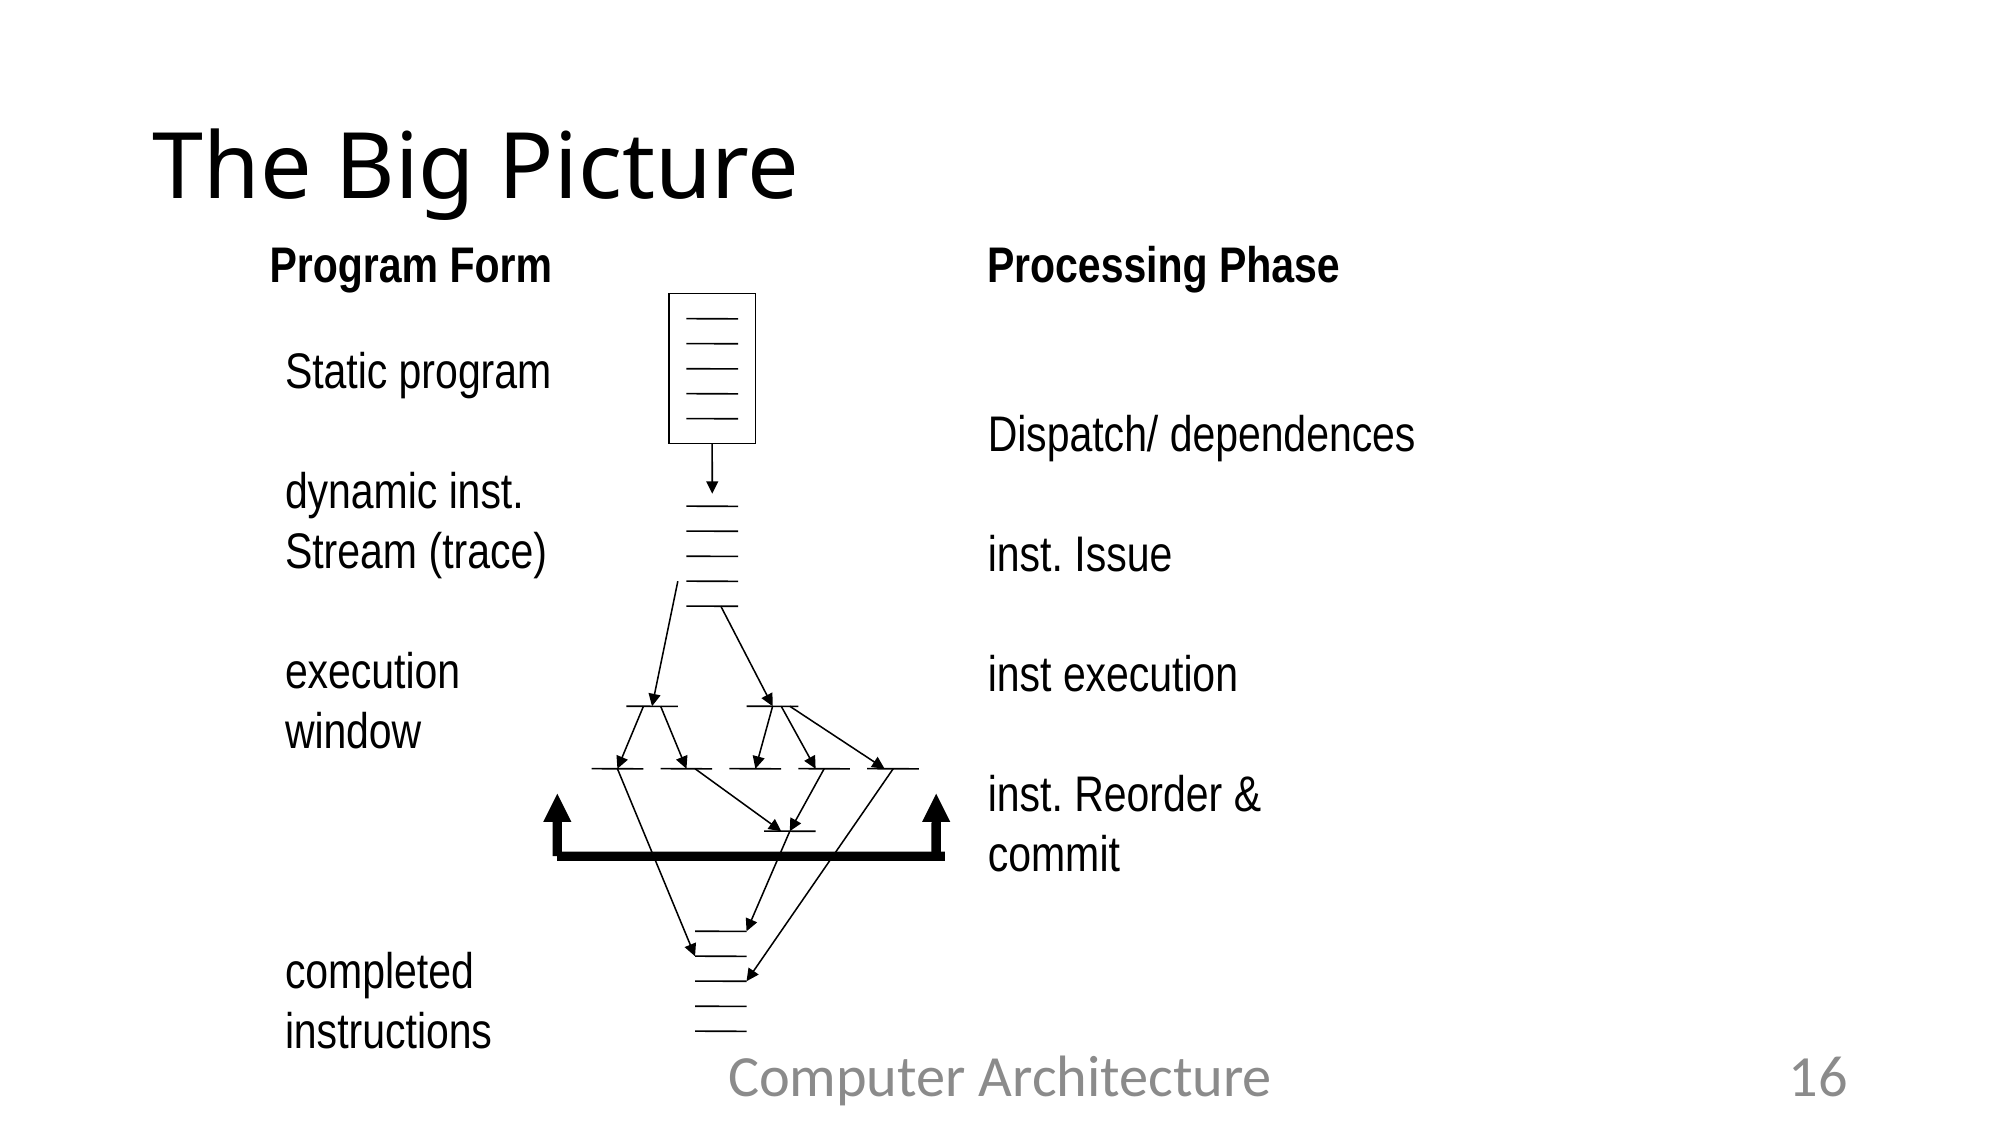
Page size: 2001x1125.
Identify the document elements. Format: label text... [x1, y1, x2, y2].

footer Computer Architecture [662, 1042, 1338, 1103]
text_box [706, 443, 719, 494]
text_box [694, 768, 782, 832]
text_box [669, 293, 756, 444]
text_box [746, 768, 894, 982]
text_box [789, 706, 885, 769]
text_box [617, 768, 697, 957]
text_box [789, 768, 825, 832]
text_box [781, 706, 816, 769]
text_box [616, 706, 644, 769]
text_box [648, 581, 678, 707]
slide_number 16 [1412, 1042, 1863, 1103]
text_box [720, 606, 773, 707]
title The Big Picture [137, 59, 1863, 278]
text_box Processing Phase [972, 224, 1355, 300]
text_box [745, 831, 790, 932]
text_box Program Form [254, 224, 567, 300]
text_box Dispatch/ dependences inst. Issue inst execution inst. Reorder & commit [973, 393, 1431, 889]
text_box [930, 793, 943, 857]
text_box Static program dynamic inst. Stream (trace) execution window completed instructions [270, 331, 567, 1066]
text_box [752, 707, 773, 769]
text_box [660, 706, 688, 769]
